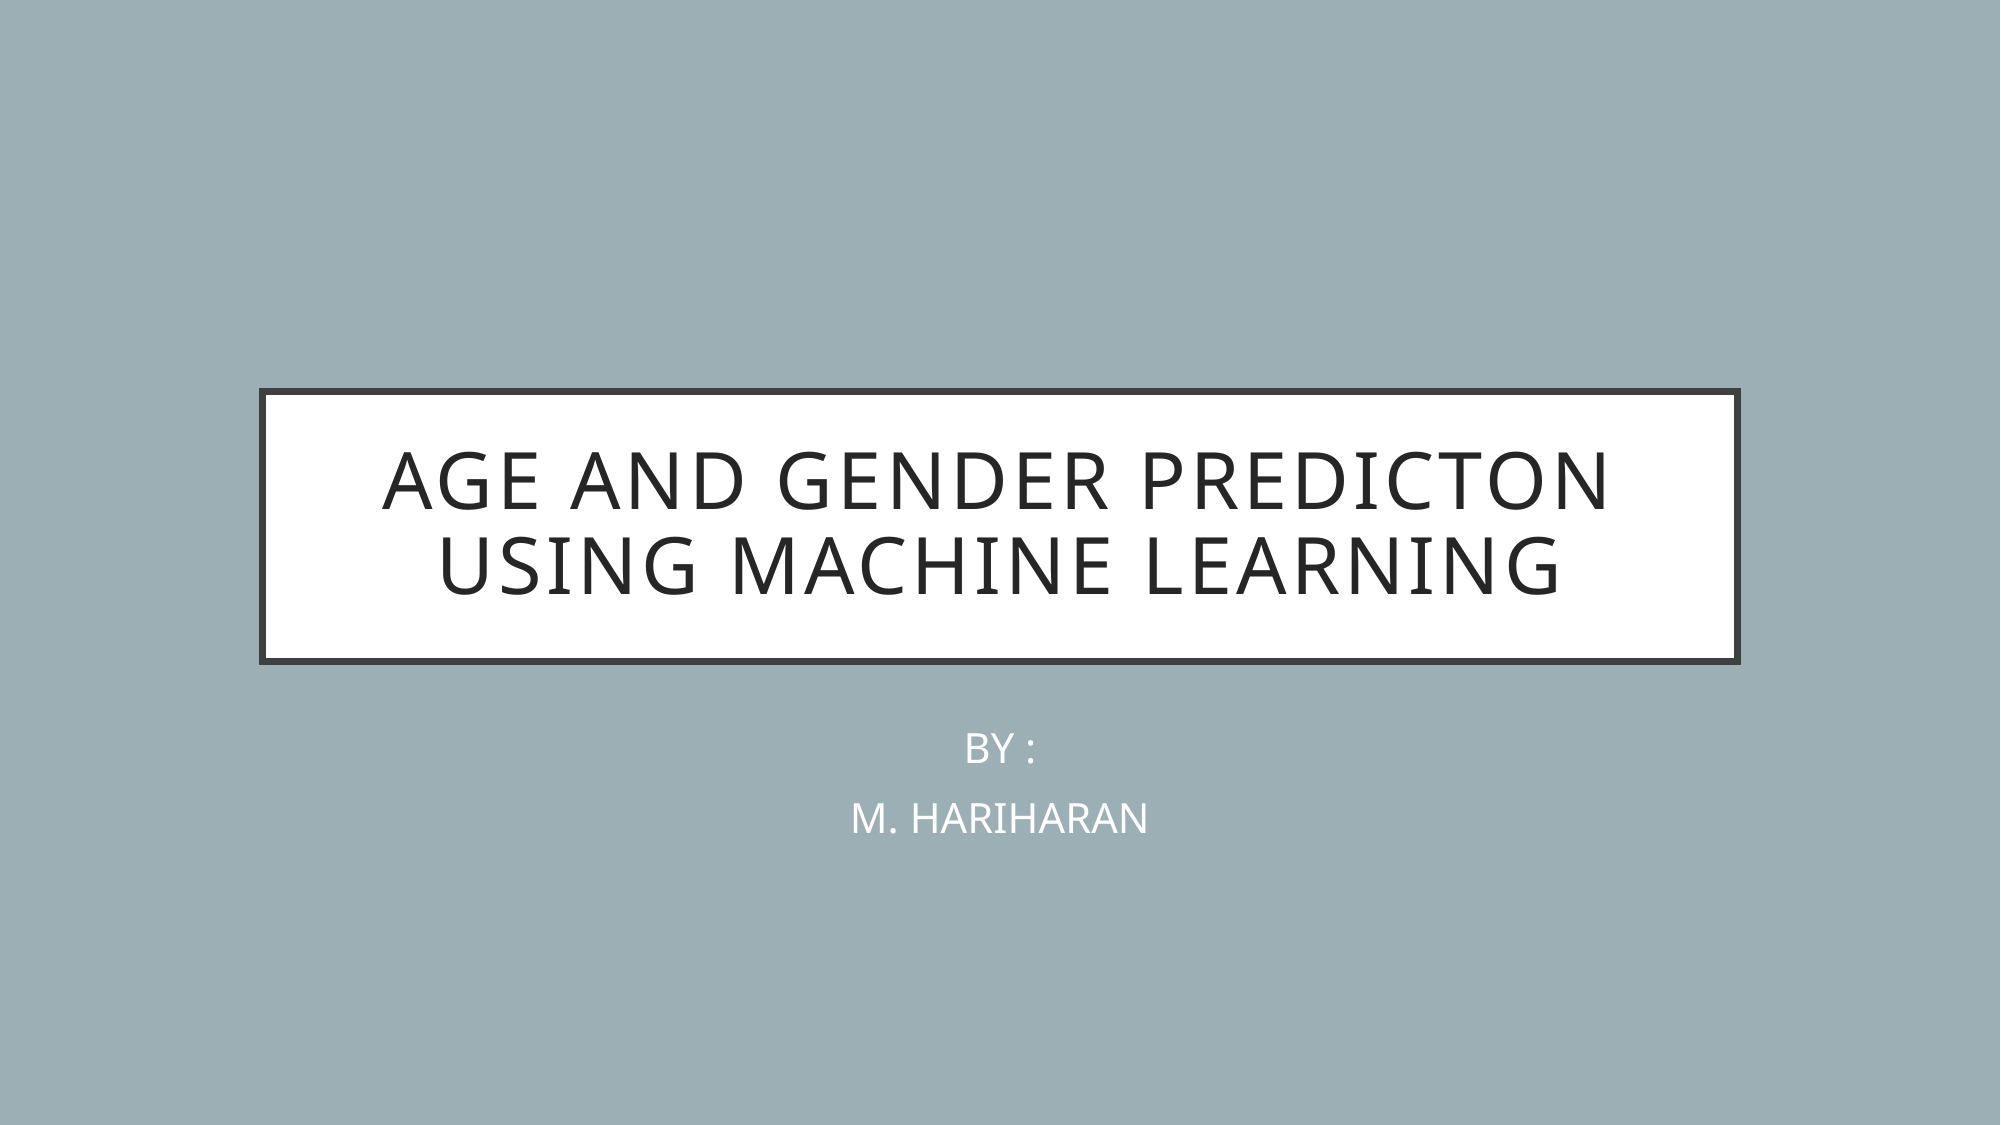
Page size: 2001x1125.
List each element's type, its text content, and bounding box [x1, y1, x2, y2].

subtitle BY : M. HARIHARAN [442, 713, 1558, 918]
title AGE AND GENDER PREDICTON USING MACHINE LEARNING [259, 388, 1741, 665]
